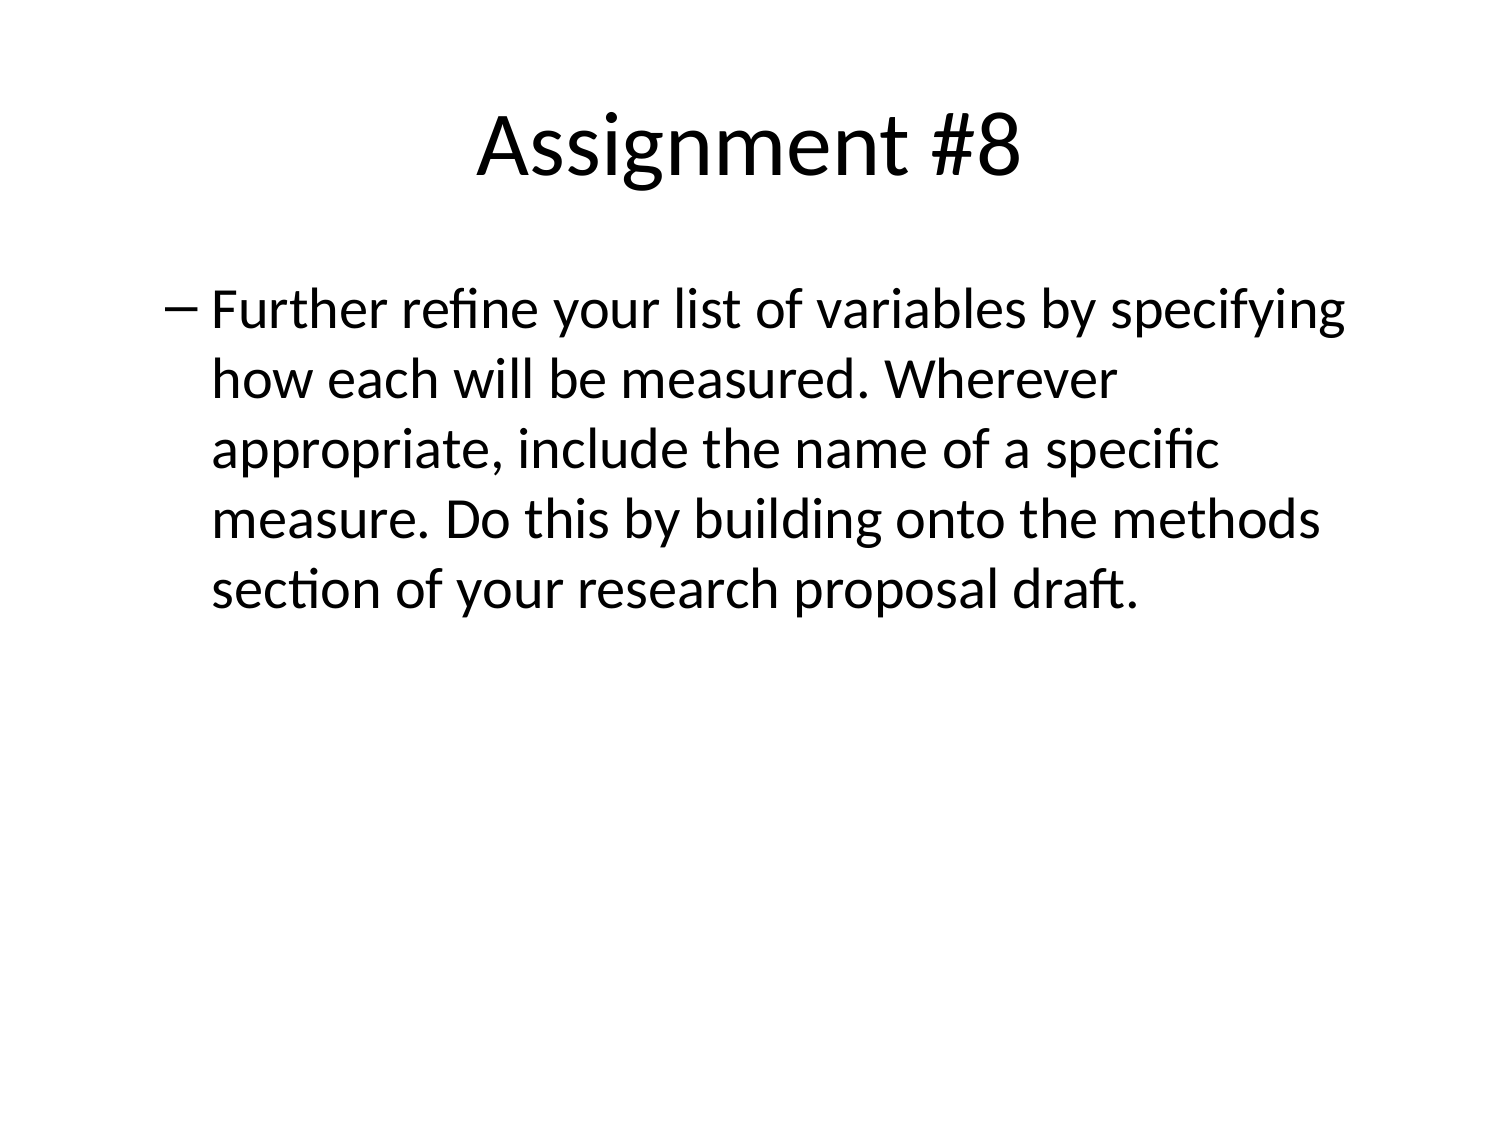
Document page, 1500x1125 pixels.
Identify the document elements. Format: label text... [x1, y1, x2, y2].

title Assignment #8 [75, 45, 1425, 233]
list Further refine your list of variables by specifying how each will be measured. Wherever appropriate, include the name of a specific measure. Do this by building onto the methods section of your research proposal draft. [75, 262, 1425, 1005]
